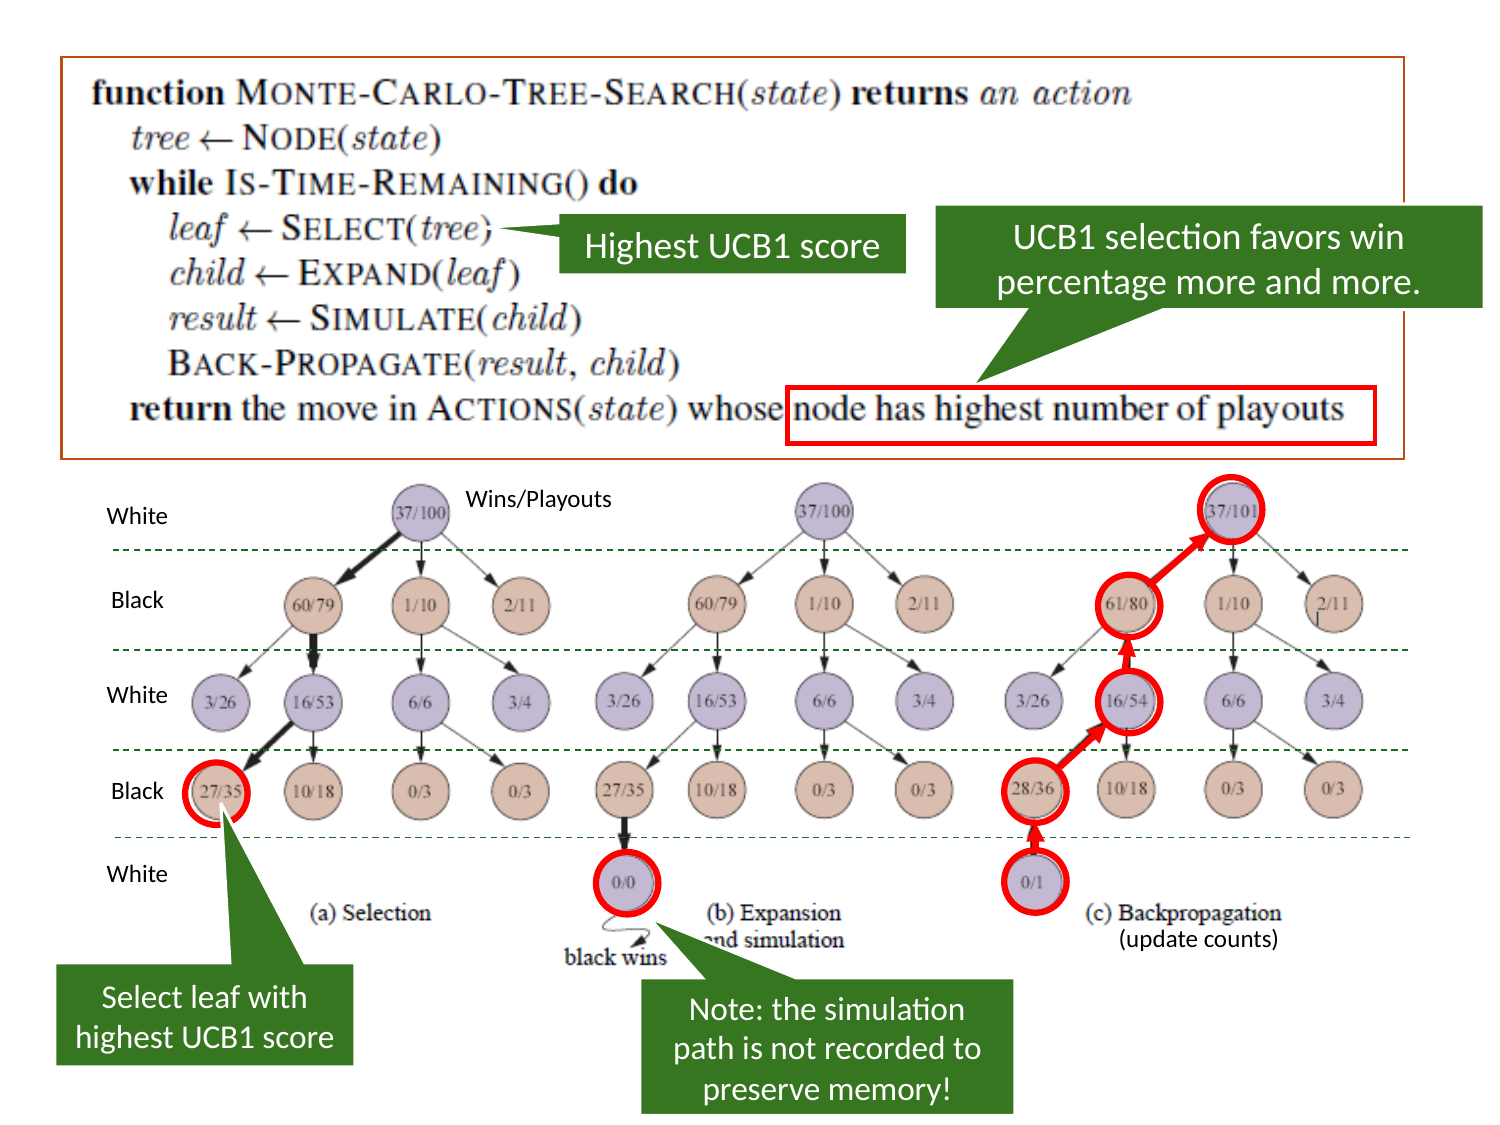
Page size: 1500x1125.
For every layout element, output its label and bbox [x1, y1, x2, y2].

text_box [62, 58, 1485, 458]
text_box [54, 462, 1438, 1116]
